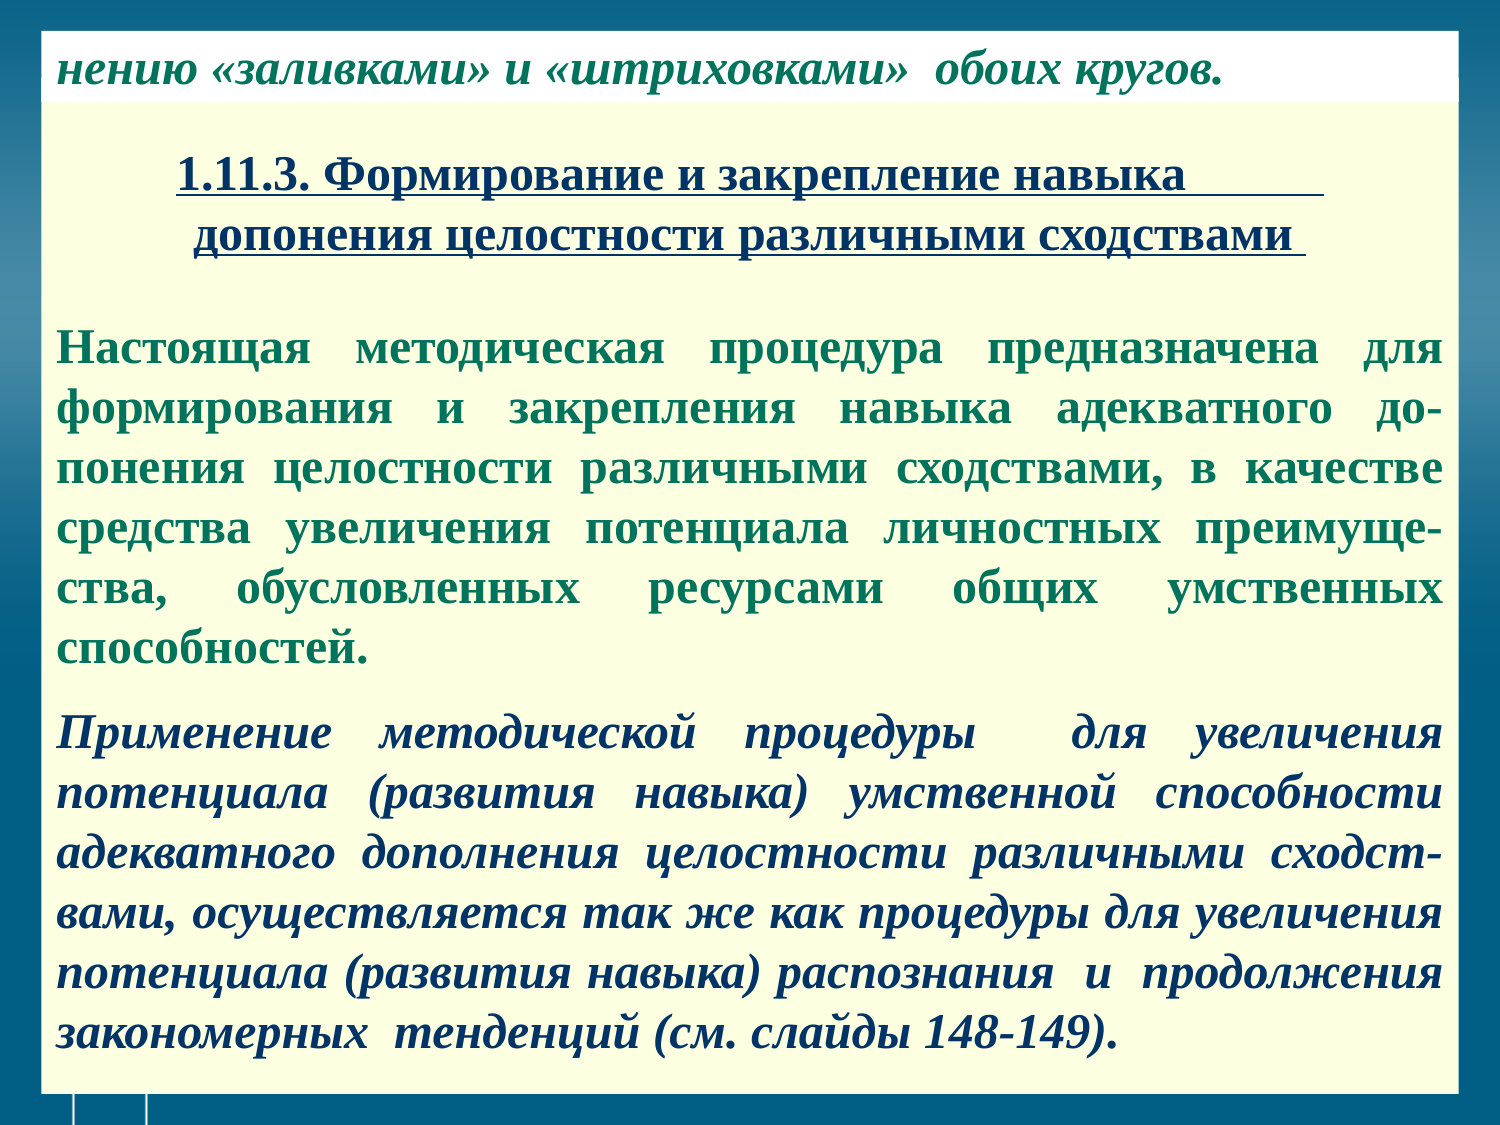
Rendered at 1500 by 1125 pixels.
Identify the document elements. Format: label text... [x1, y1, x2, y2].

picture [0, 11, 1500, 578]
list 1.11.3. Формирование и закрепление навыка допонения целостности различными сходствами Настоящая методическая процедура предназначена для формирования и закрепления навыка адекватного до-понения целостности различными сходствами, в качестве средства увеличения потенциала личностных преимуще-ства, обусловленных ресурсами общих умственных способностей. Применение методической процедуры для увеличения потенциала (развития навыка) умственной способности адекватного дополнения целостности различными сходст-вами, осуществляется так же как процедуры для увеличения потенциала (развития навыка) распознания и продолжения закономерных тенденций (см. слайды 148-149). [41, 103, 1459, 1095]
title нению «заливками» и «штриховками» обоих кругов. [41, 30, 1459, 103]
